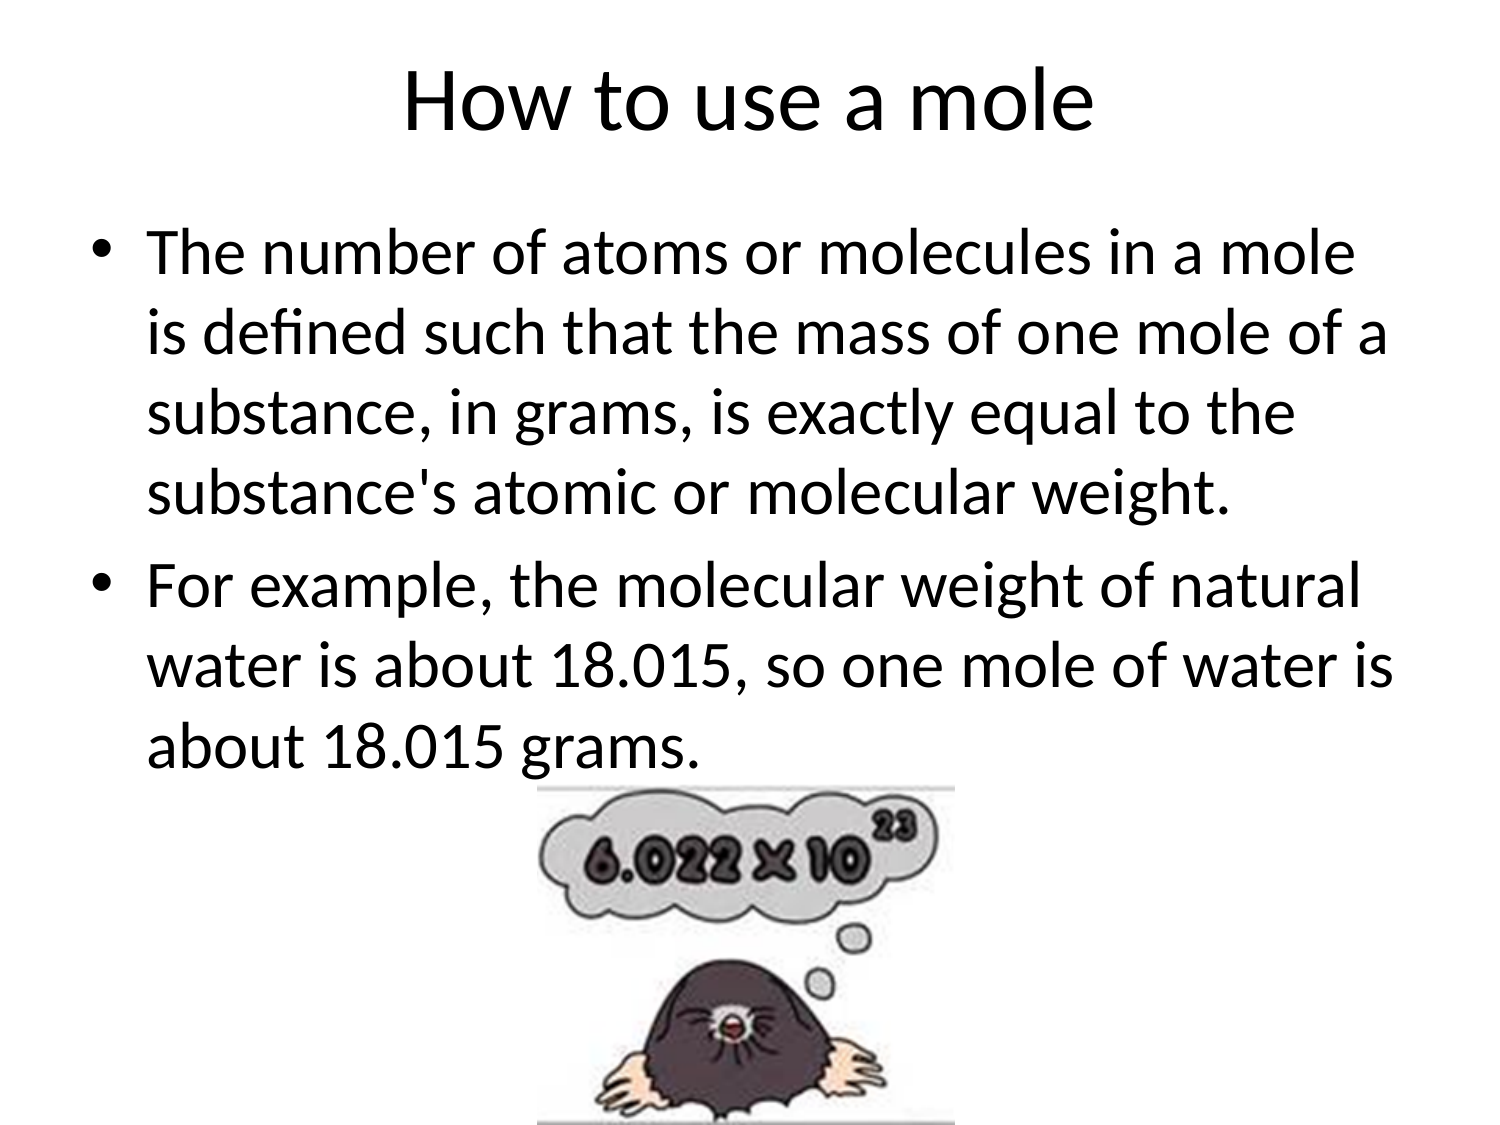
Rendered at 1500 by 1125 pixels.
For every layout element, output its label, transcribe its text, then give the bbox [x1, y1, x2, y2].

title How to use a mole [75, 0, 1425, 188]
list The number of atoms or molecules in a mole is defined such that the mass of one mole of a substance, in grams, is exactly equal to the substance's atomic or molecular weight. For example, the molecular weight of natural water is about 18.015, so one mole of water is about 18.015 grams. [75, 200, 1425, 943]
picture [537, 784, 955, 1125]
